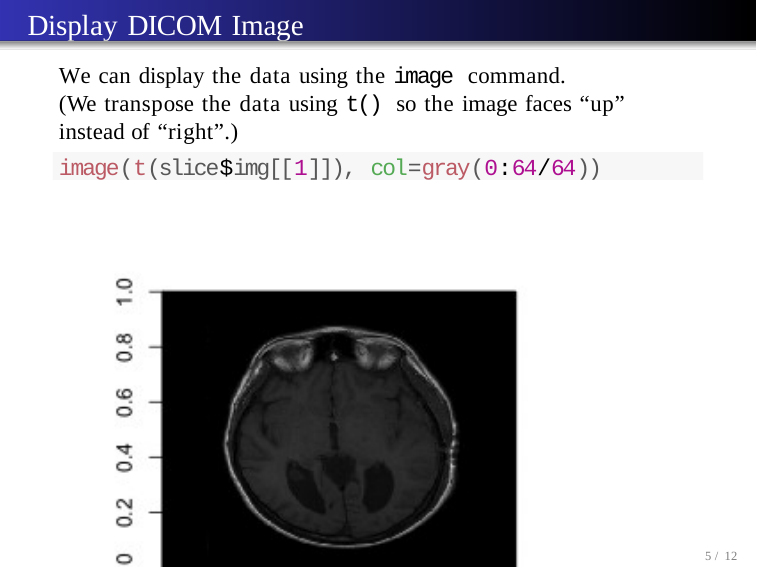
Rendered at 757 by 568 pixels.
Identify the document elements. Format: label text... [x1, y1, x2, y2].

text_box [58, 187, 570, 567]
text_box We can display the data using the image command. (We transpose the data using t() so the image faces “up” instead of “right”.) [56, 60, 697, 145]
text_box image(t(slice$img[[1]]), col=gray(0:64/64)) [52, 152, 704, 180]
text_box [0, 0, 756, 567]
slide_number 10 / 12 [701, 548, 745, 568]
